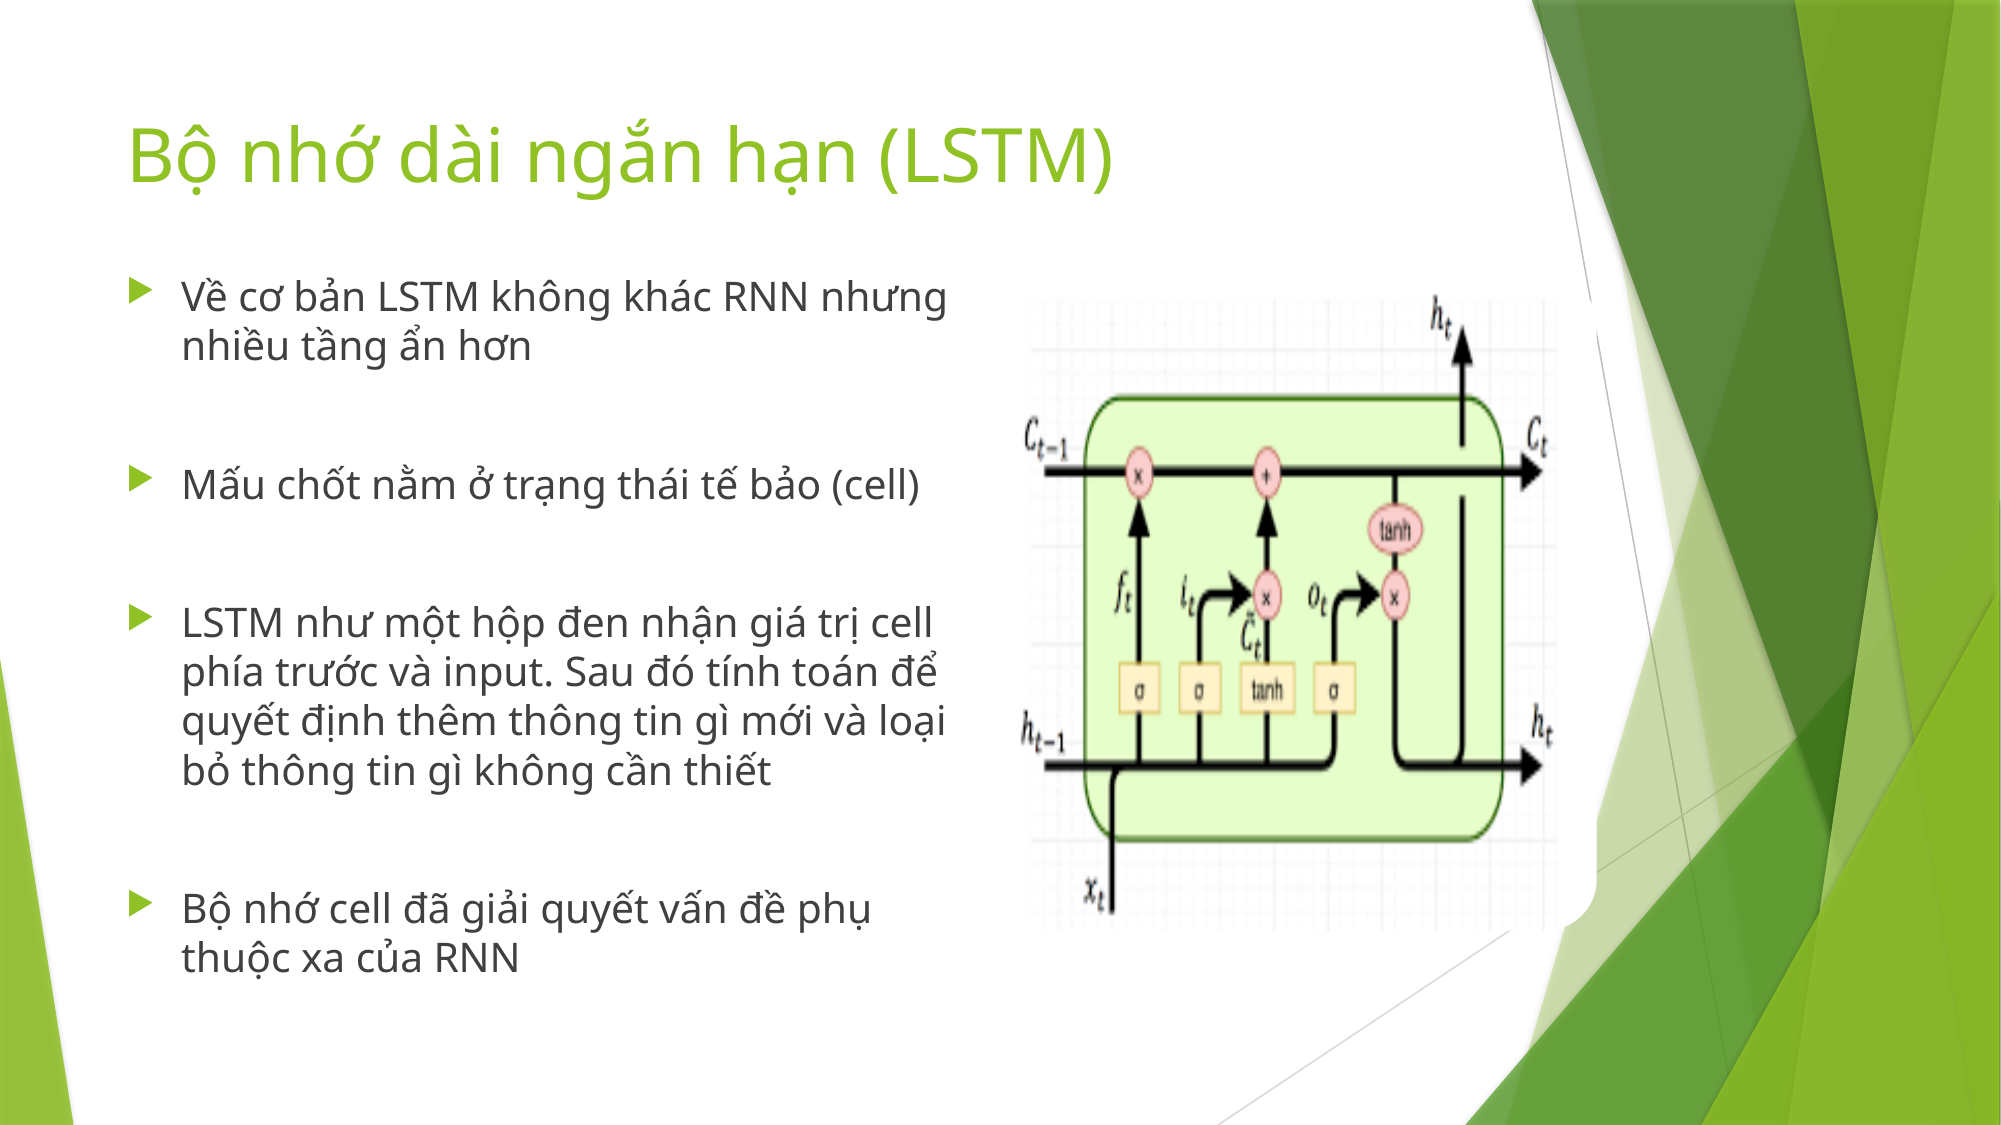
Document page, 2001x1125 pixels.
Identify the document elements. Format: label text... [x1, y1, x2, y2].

picture [999, 273, 1598, 932]
list Về cơ bản LSTM không khác RNN nhưng nhiều tầng ẩn hơn Mấu chốt nằm ở trạng thái tế bảo (cell) LSTM như một hộp đen nhận giá trị cell phía trước và input. Sau đó tính toán để quyết định thêm thông tin gì mới và loại bỏ thông tin gì không cần thiết Bộ nhớ cell đã giải quyết vấn đề phụ thuộc xa của RNN [111, 262, 1000, 992]
title Bộ nhớ dài ngắn hạn (LSTM) [111, 99, 1522, 223]
